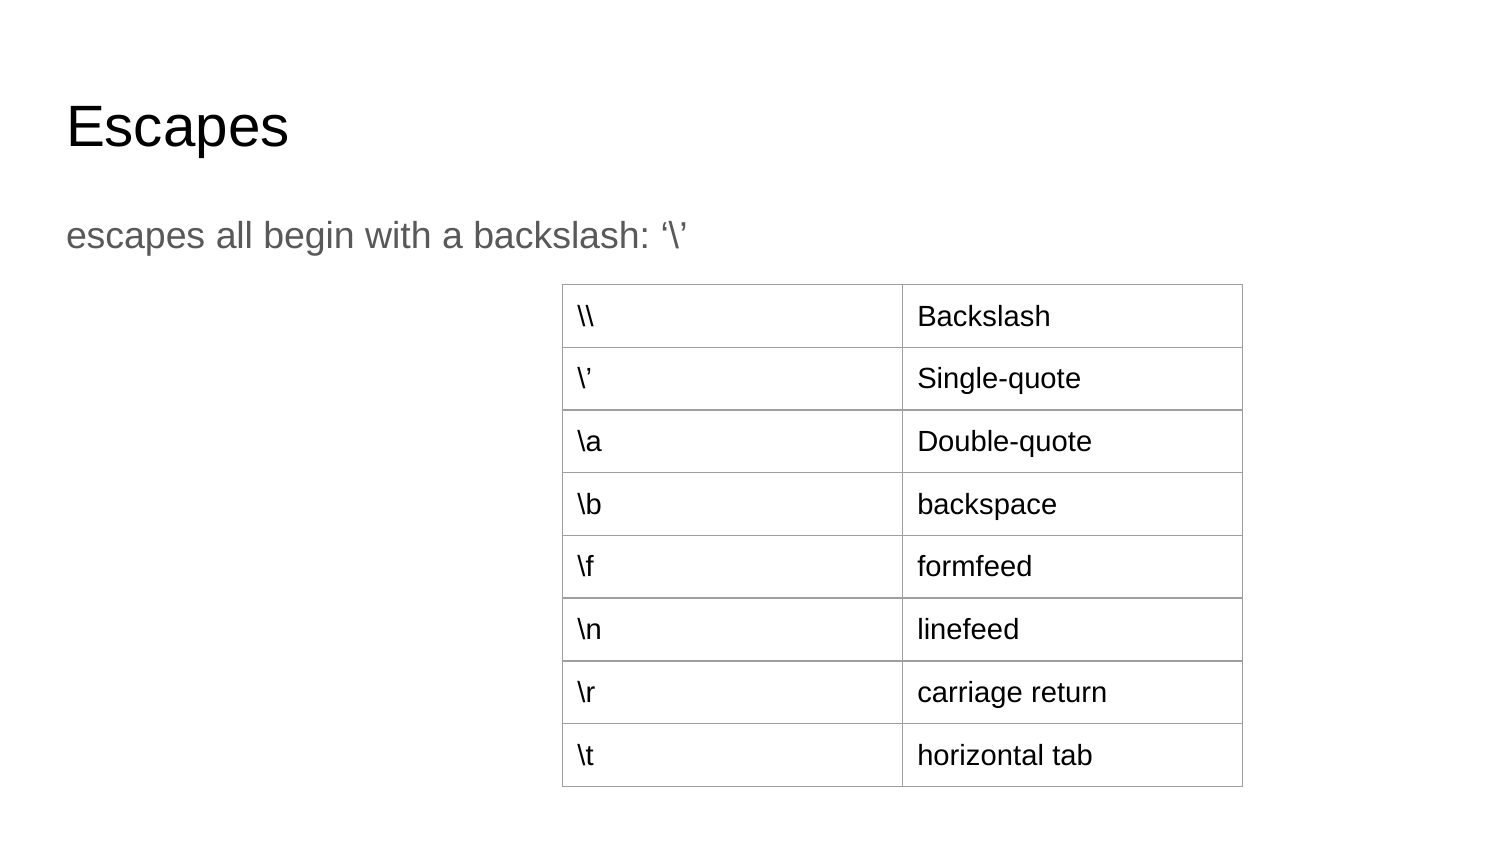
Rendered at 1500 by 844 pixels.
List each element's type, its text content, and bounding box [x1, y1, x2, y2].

table_cell \n [563, 599, 902, 660]
table_header \\ [563, 285, 902, 347]
list escapes all begin with a backslash: ‘\’ [51, 189, 1449, 750]
table_cell \r [563, 662, 902, 723]
table_cell \’ [563, 348, 902, 409]
table_cell \a [563, 411, 902, 472]
title Escapes [51, 72, 1449, 167]
table_cell \t [563, 724, 902, 786]
table_cell Single-quote [903, 348, 1242, 409]
table_header Backslash [903, 285, 1242, 347]
table_cell backspace [903, 473, 1242, 535]
table_cell \b [563, 473, 902, 535]
table_cell Double-quote [903, 411, 1242, 472]
table_cell \f [563, 536, 902, 597]
table_cell horizontal tab [903, 724, 1242, 786]
table_cell linefeed [903, 599, 1242, 660]
table_cell carriage return [903, 662, 1242, 723]
table_cell formfeed [903, 536, 1242, 597]
